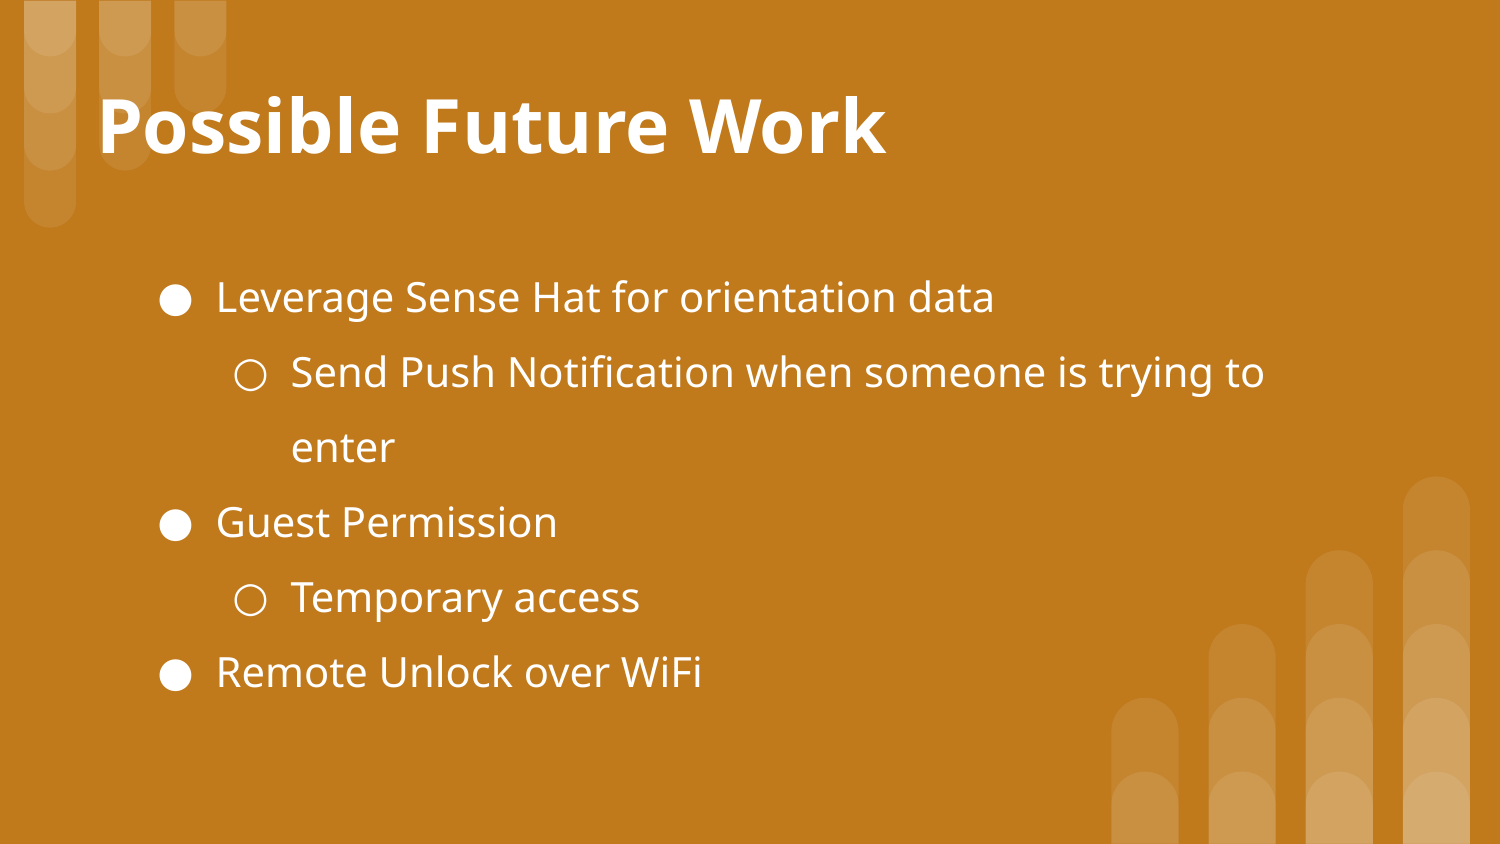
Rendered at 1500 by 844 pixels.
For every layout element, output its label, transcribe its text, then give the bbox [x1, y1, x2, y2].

title Possible Future Work [81, 33, 1241, 214]
text_box Leverage Sense Hat for orientation data Send Push Notification when someone is trying to enter Guest Permission Temporary access Remote Unlock over WiFi [125, 230, 1373, 657]
